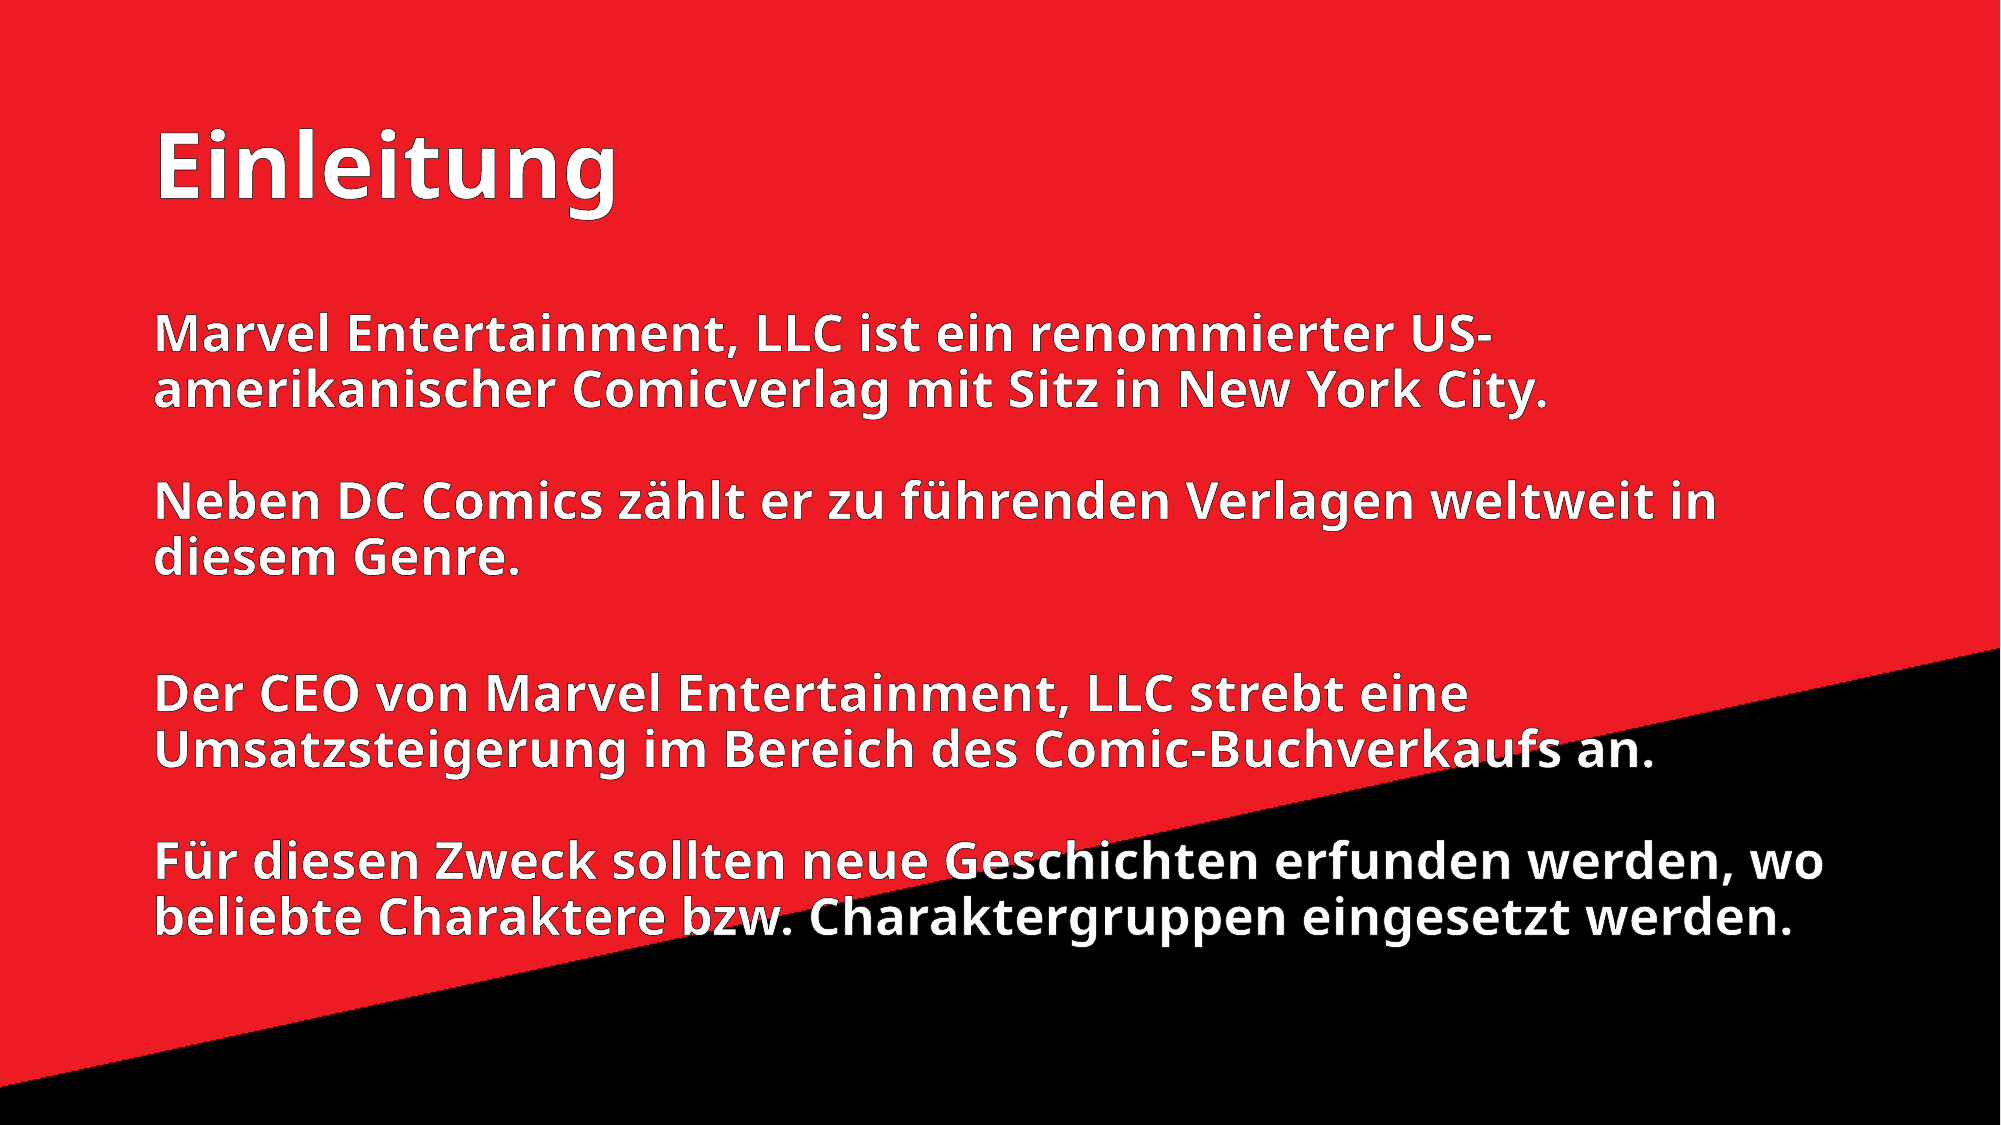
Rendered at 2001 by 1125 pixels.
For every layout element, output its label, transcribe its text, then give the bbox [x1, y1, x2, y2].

list Marvel Entertainment, LLC ist ein renommierter US-amerikanischer Comicverlag mit Sitz in New York City. Neben DC Comics zählt er zu führenden Verlagen weltweit in diesem Genre. Der CEO von Marvel Entertainment, LLC strebt eine Umsatzsteigerung im Bereich des Comic-Buchverkaufs an. Für diesen Zweck sollten neue Geschichten erfunden werden, wo beliebte Charaktere bzw. Charaktergruppen eingesetzt werden. [137, 299, 1863, 1014]
title Einleitung [137, 59, 1863, 278]
picture [0, 0, 2001, 1125]
